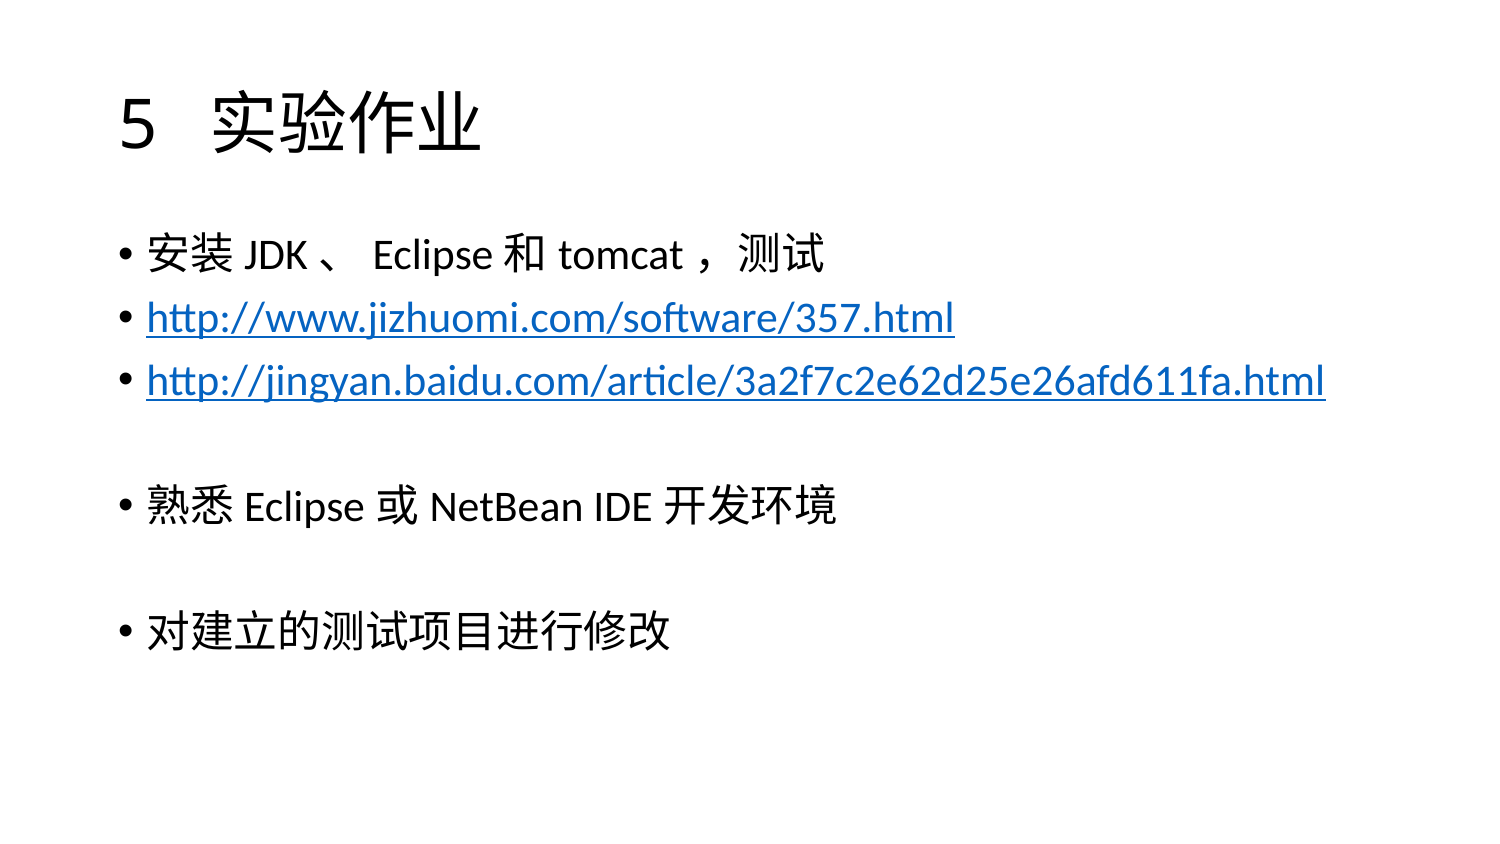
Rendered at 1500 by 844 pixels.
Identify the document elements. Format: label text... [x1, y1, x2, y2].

list 安装JDK、Eclipse和tomcat，测试 http://www.jizhuomi.com/software/357.html http://jingyan.baidu.com/article/3a2f7c2e62d25e26afd611fa.html 熟悉Eclipse或NetBean IDE开发环境 对建立的测试项目进行修改 [103, 224, 1397, 760]
title 5 实验作业 [103, 44, 1397, 208]
